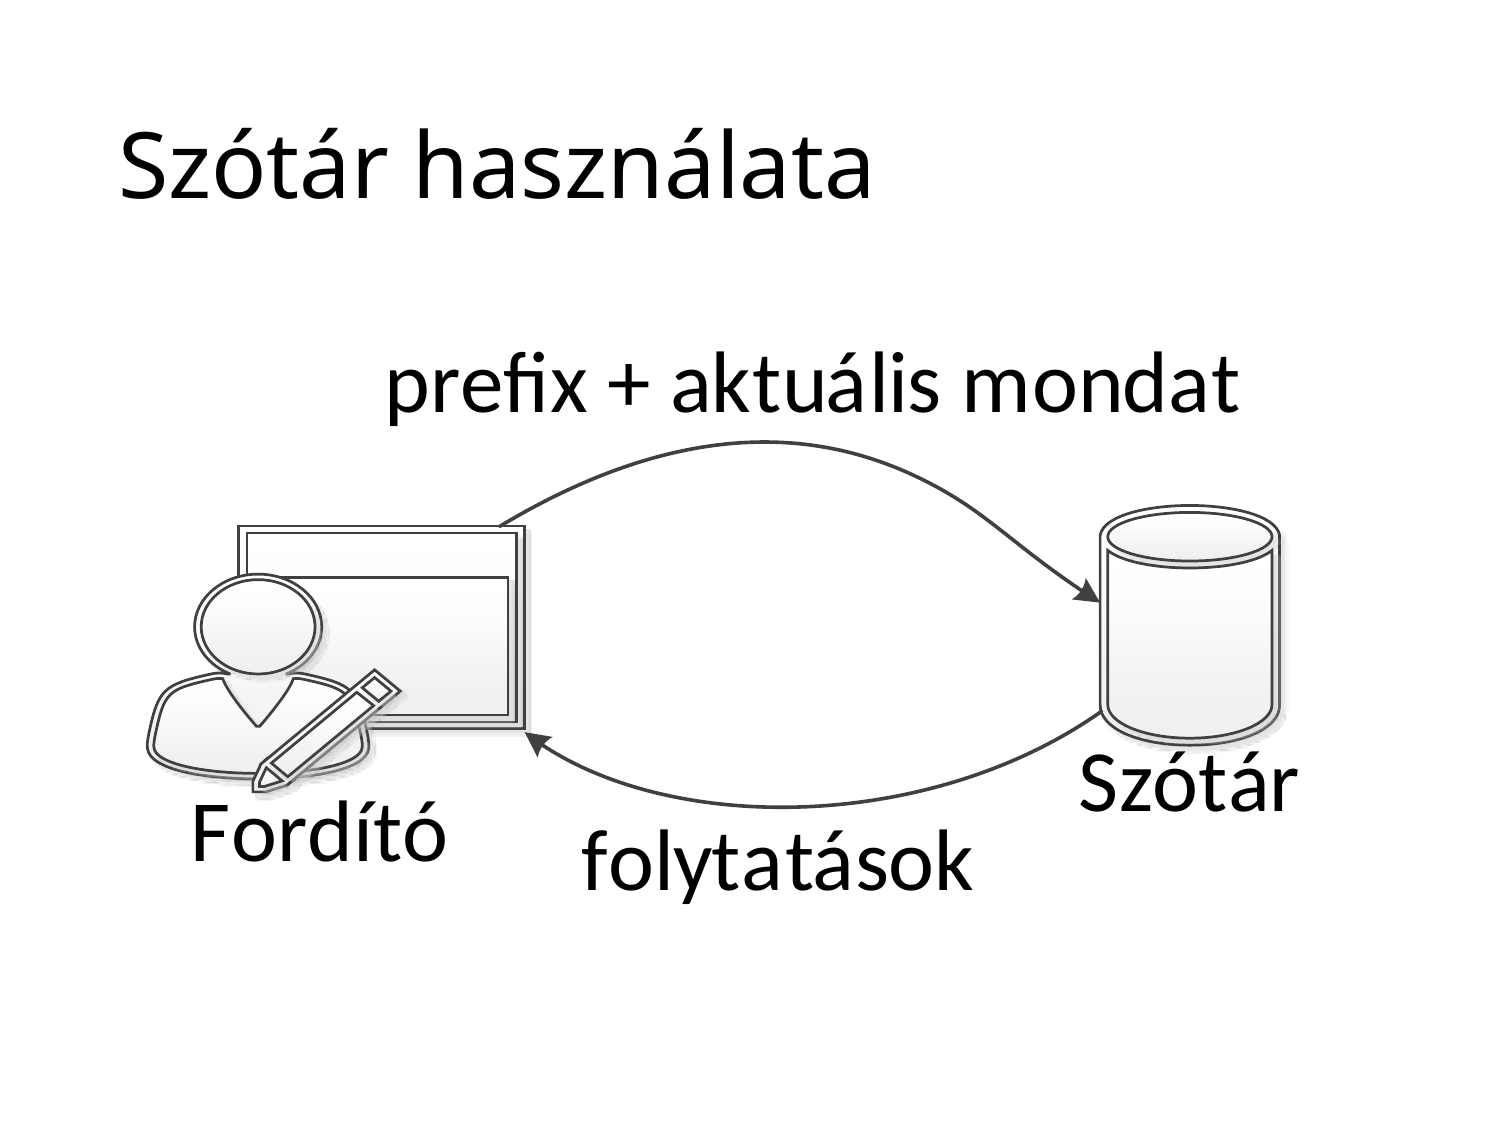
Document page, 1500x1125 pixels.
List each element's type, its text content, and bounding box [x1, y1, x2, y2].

title Szótár használata [103, 59, 1397, 278]
picture [141, 303, 1346, 958]
